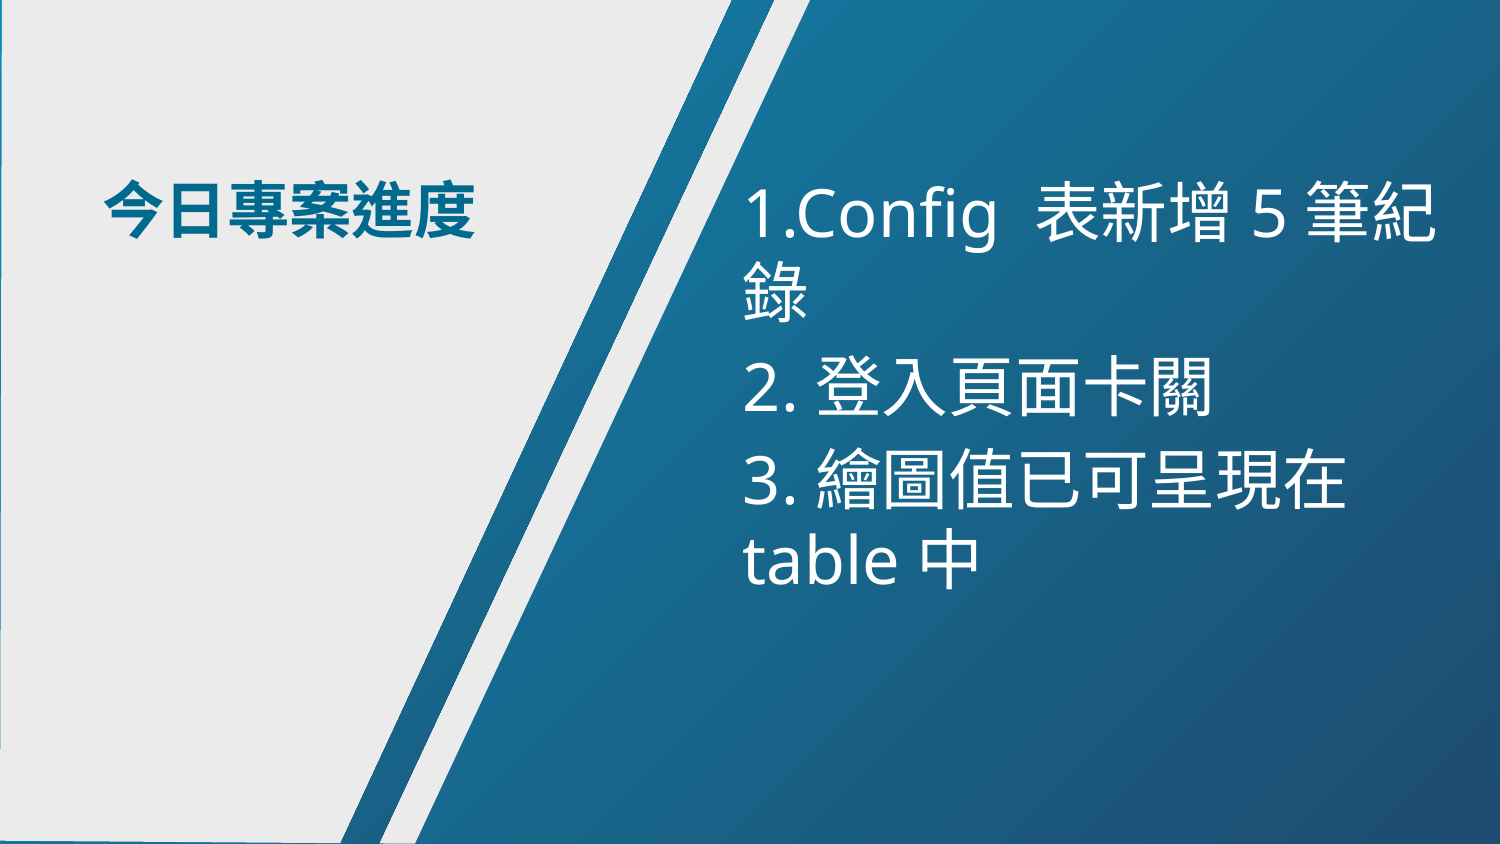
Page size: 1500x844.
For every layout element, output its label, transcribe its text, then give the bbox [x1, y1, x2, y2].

list 1.Config 表新增5筆紀錄 2.登入頁面卡關 3.繪圖值已可呈現在table中 [727, 163, 1459, 752]
list 今日專案進度 [87, 163, 499, 329]
